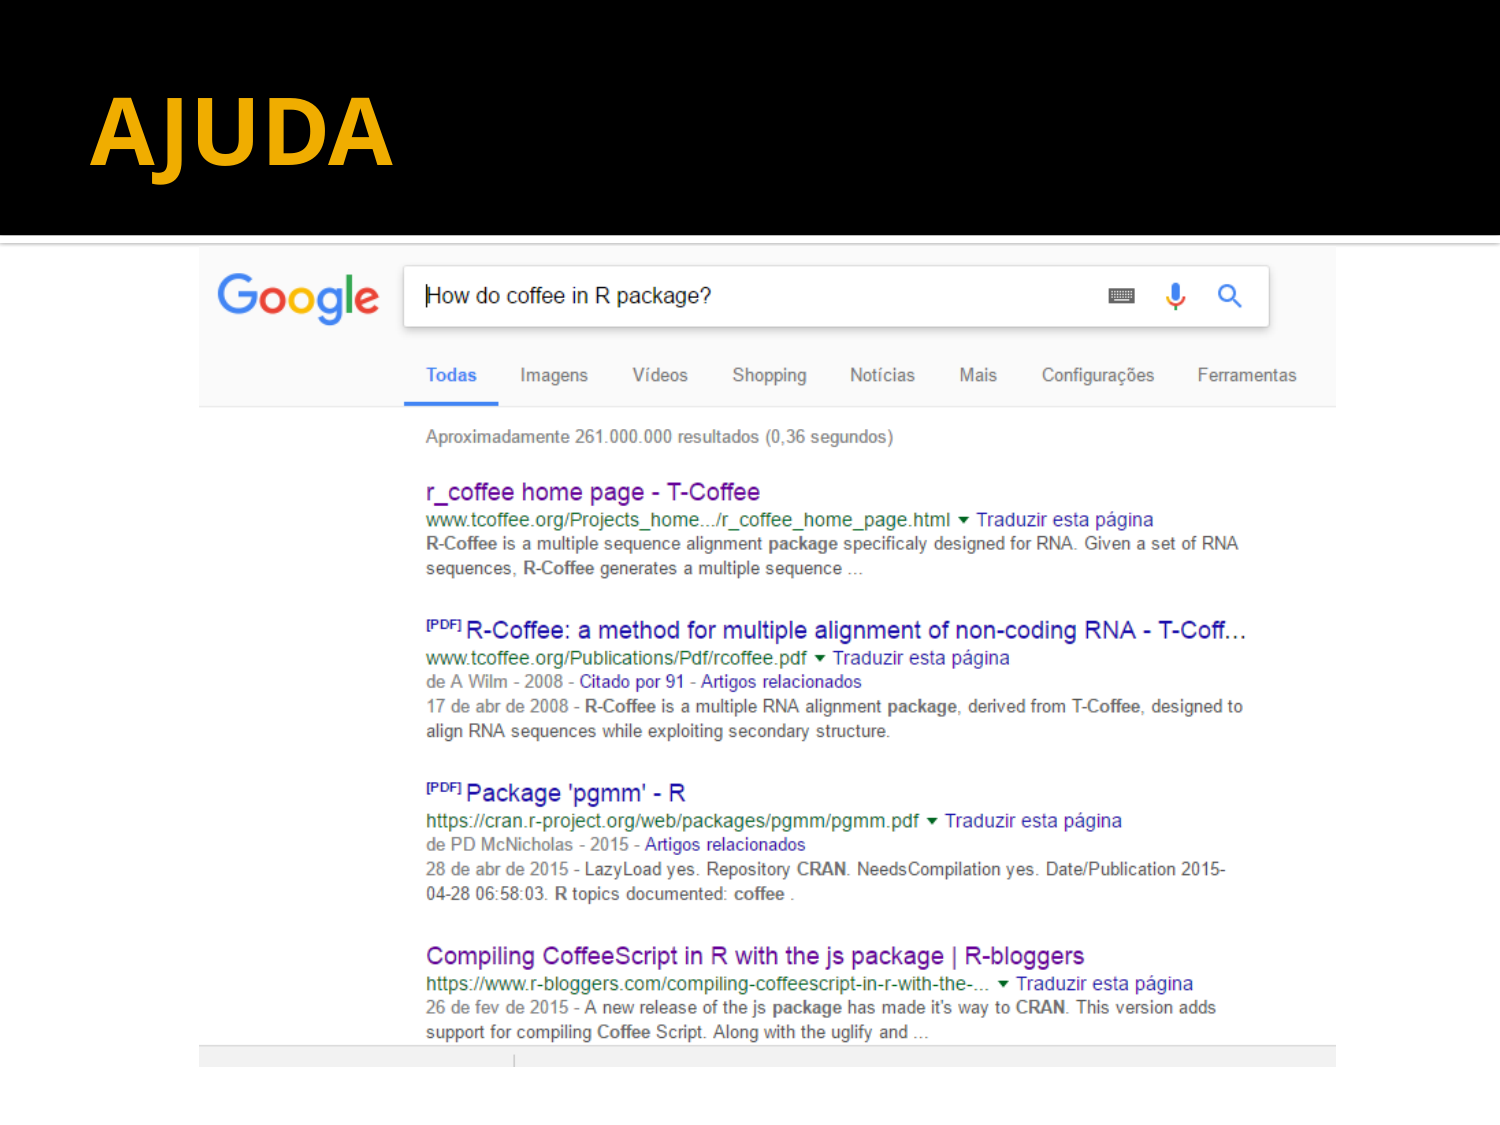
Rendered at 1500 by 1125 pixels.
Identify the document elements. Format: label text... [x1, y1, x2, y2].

title AJUDA [75, 25, 1425, 231]
picture [199, 245, 1336, 1067]
